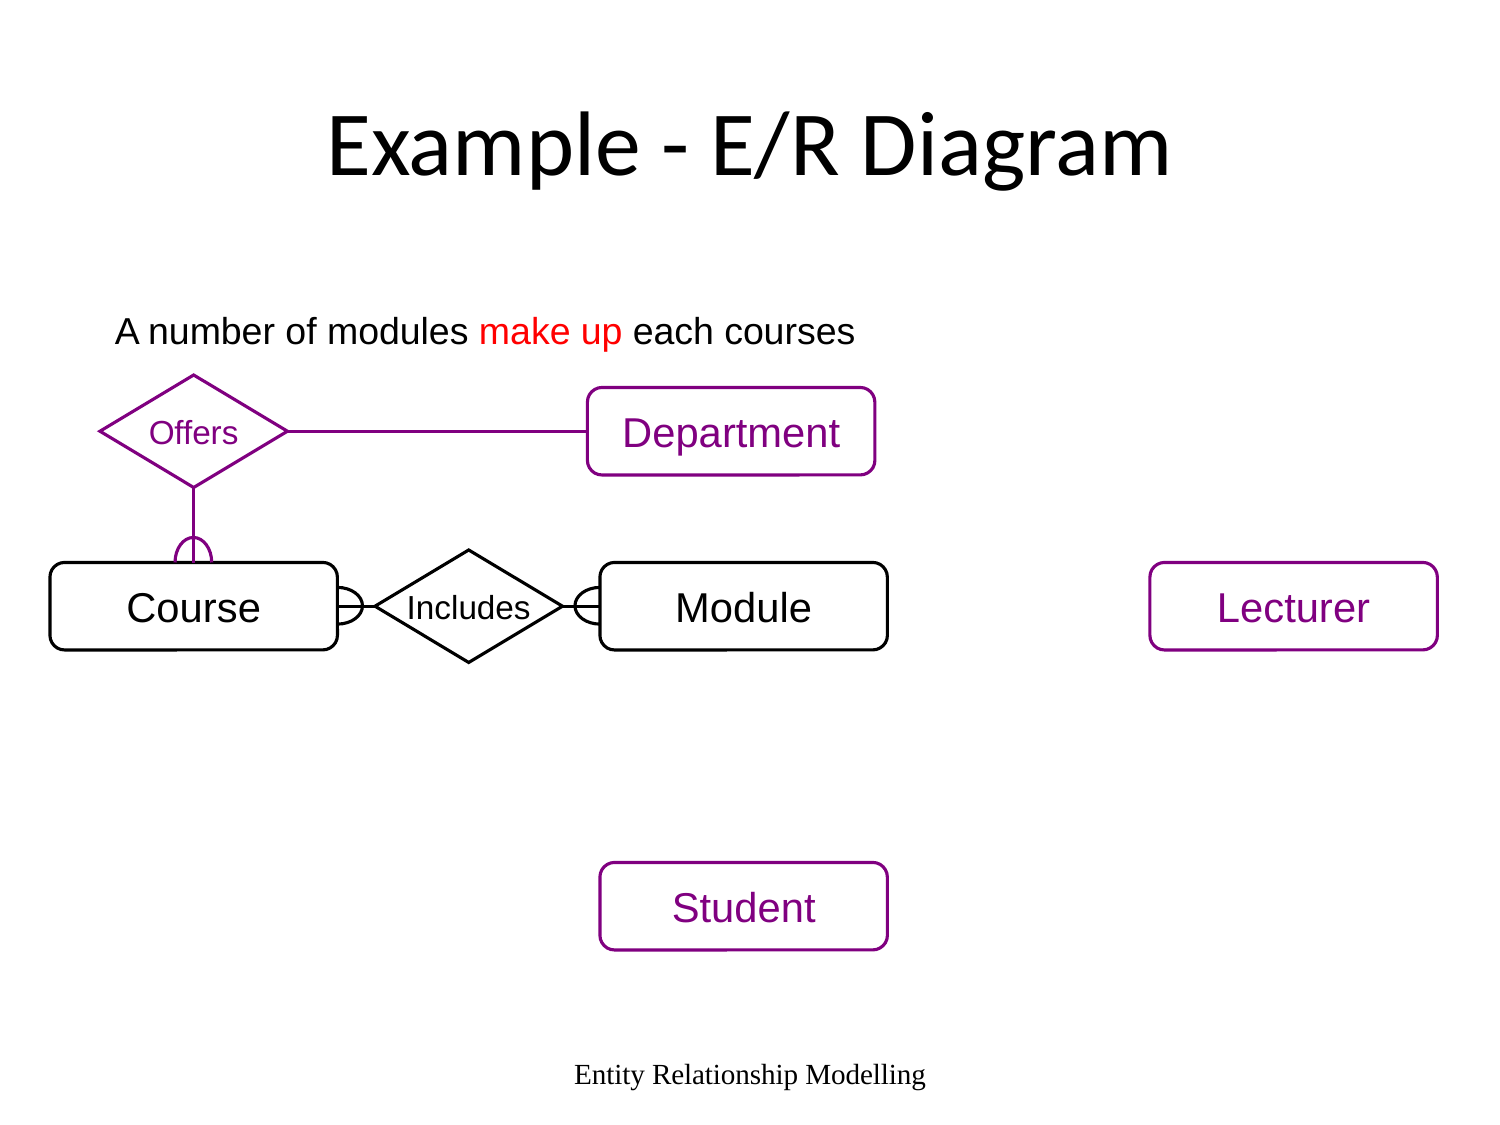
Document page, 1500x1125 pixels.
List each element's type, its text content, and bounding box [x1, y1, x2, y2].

text_box Department [587, 387, 875, 475]
text_box [575, 587, 600, 625]
text_box A number of modules make up each courses [99, 299, 1400, 360]
text_box [175, 538, 190, 563]
footer Entity Relationship Modelling [512, 1042, 988, 1103]
text_box [337, 611, 359, 625]
text_box Lecturer [1149, 562, 1438, 650]
text_box [197, 538, 212, 563]
title Example - E/R Diagram [75, 45, 1425, 233]
text_box Includes [375, 549, 562, 663]
text_box Student [599, 862, 888, 950]
text_box Offers [99, 375, 287, 487]
text_box [337, 587, 363, 609]
text_box Module [599, 562, 888, 650]
text_box Course [49, 562, 338, 650]
